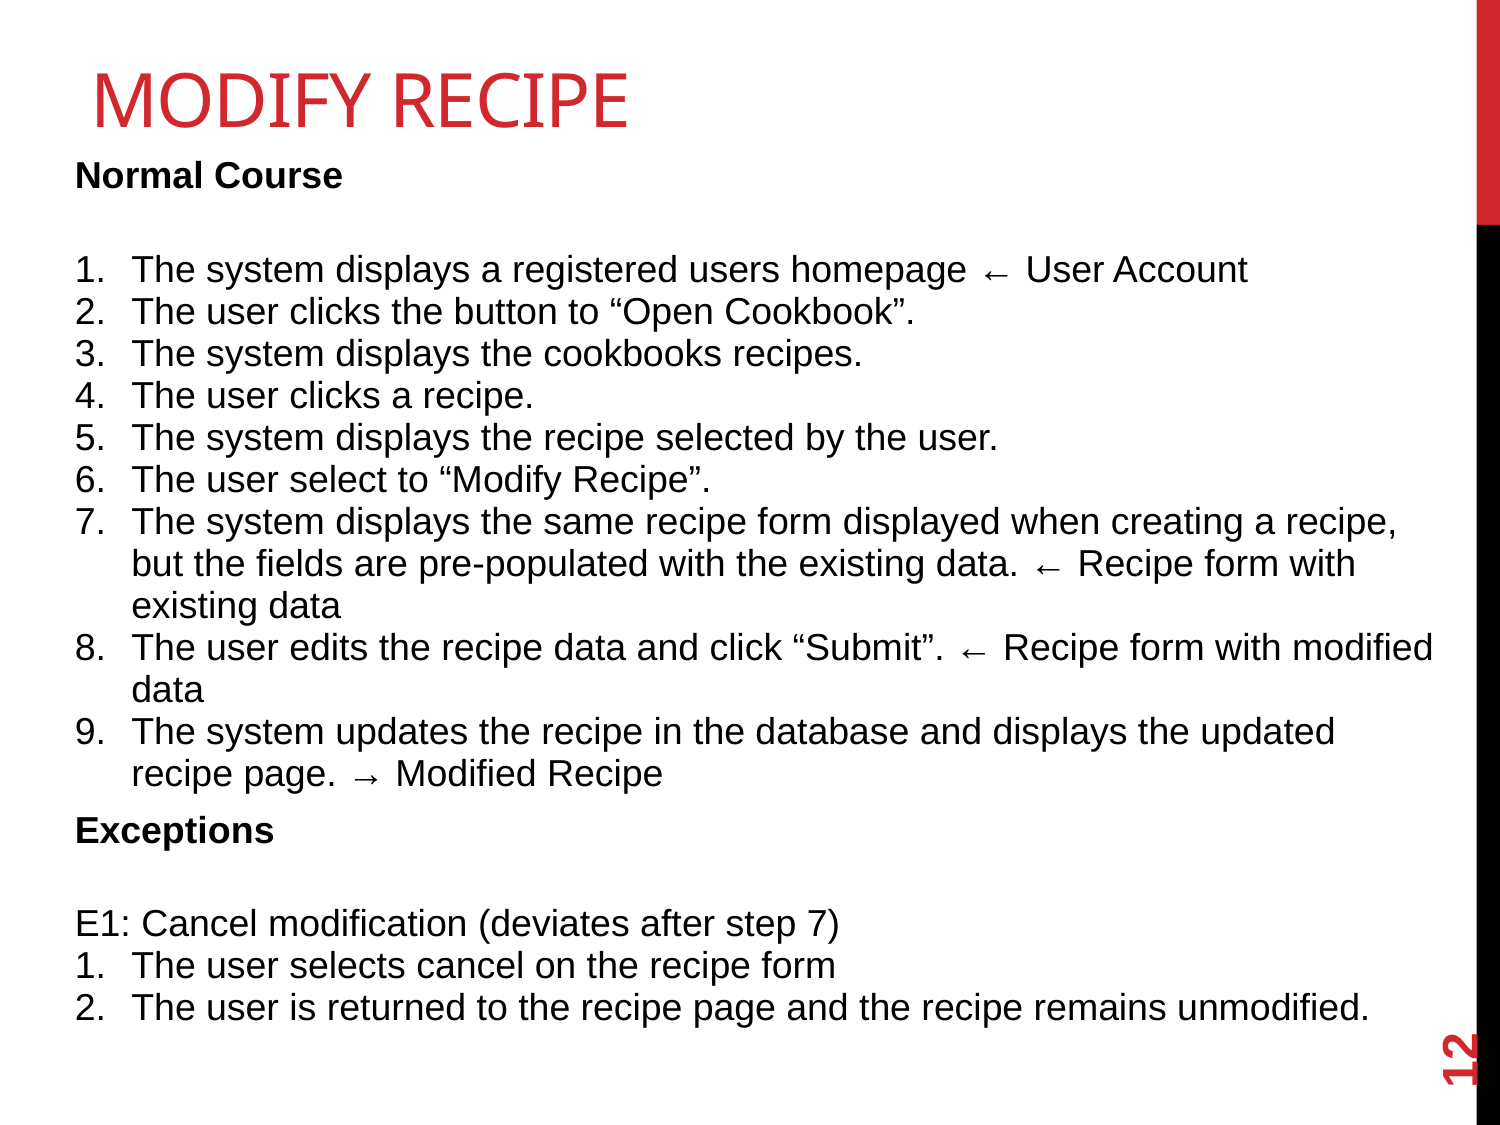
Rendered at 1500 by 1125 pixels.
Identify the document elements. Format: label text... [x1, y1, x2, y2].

table_cell E1: Cancel modification (deviates after step 7) The user selects cancel on the recipe form The user is returned to the recipe page and the recipe remains unmodified. [60, 895, 1462, 1125]
table_cell Exceptions [60, 802, 1462, 895]
table_cell The system displays a registered users homepage ← User Account The user clicks the button to “Open Cookbook”. The system displays the cookbooks recipes. The user clicks a recipe. The system displays the recipe selected by the user. The user select to “Modify Recipe”. The system displays the same recipe form displayed when creating a recipe, but the fields are pre-populated with the existing data. ← Recipe form with existing data The user edits the recipe data and click “Submit”. ← Recipe form with modified data The system updates the recipe in the database and displays the updated recipe page. → Modified Recipe [60, 241, 1462, 802]
table_header Normal Course [60, 148, 1462, 241]
slide_number 12 [1462, 887, 1488, 1104]
title Modify recipe [75, 25, 1025, 148]
